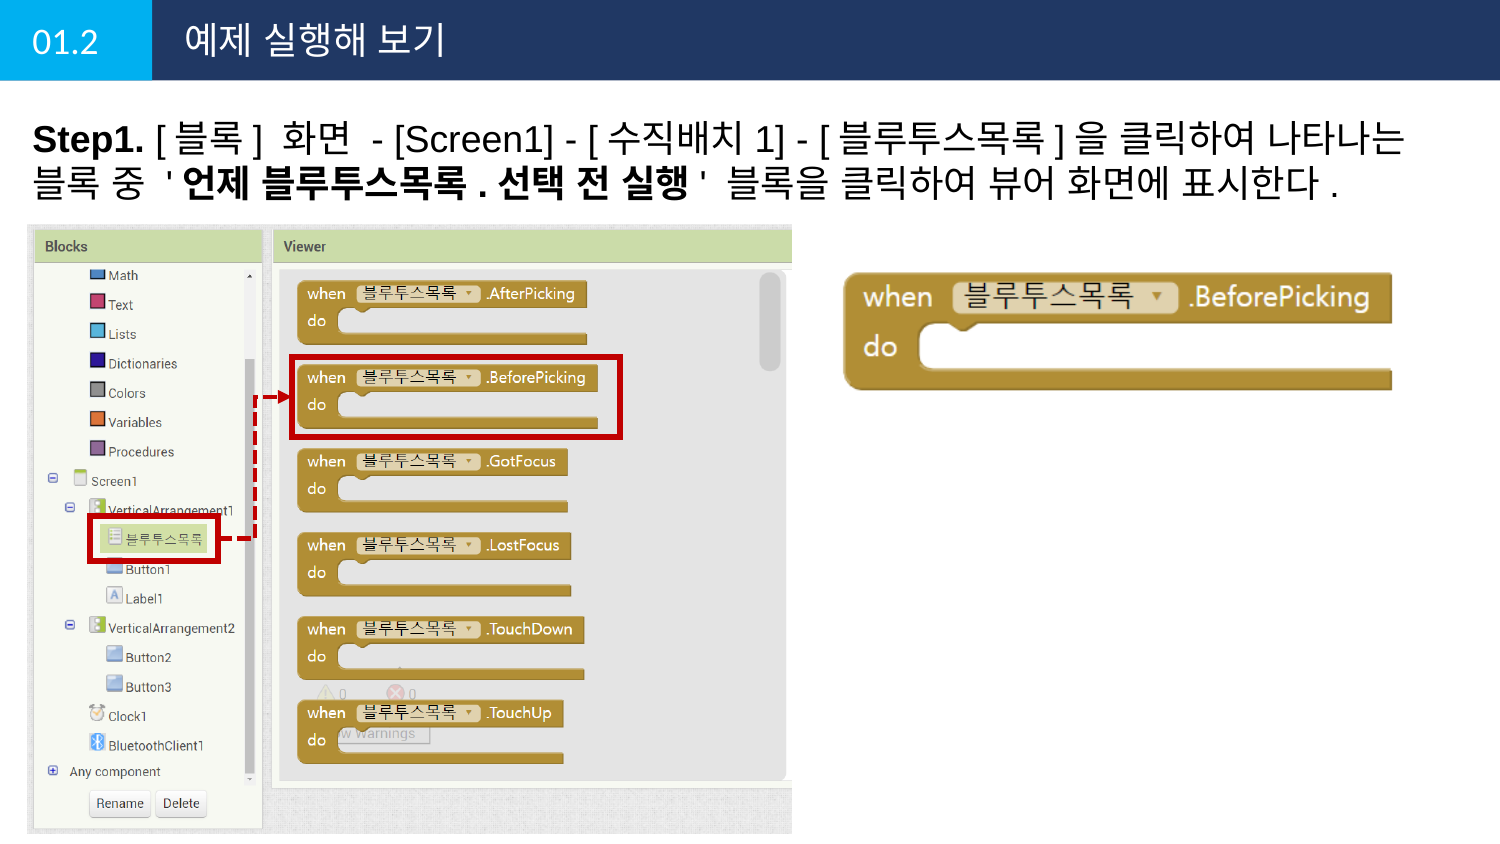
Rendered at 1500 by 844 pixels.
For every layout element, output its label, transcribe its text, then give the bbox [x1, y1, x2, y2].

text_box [218, 396, 292, 539]
text_box 01.2 [17, 9, 115, 70]
text_box [0, 0, 153, 81]
picture [27, 224, 792, 834]
text_box Step1. [블록] 화면 - [Screen1] - [수직배치1] - [블루투스목록]을 클릭하여 나타나는 블록 중 '언제 블루투스목록.선택 전 실행' 블록을 클릭하여 뷰어 화면에 표시한다. [17, 107, 1462, 213]
text_box [153, 0, 1500, 81]
picture [838, 266, 1400, 397]
text_box 예제 실행해 보기 [169, 9, 945, 70]
